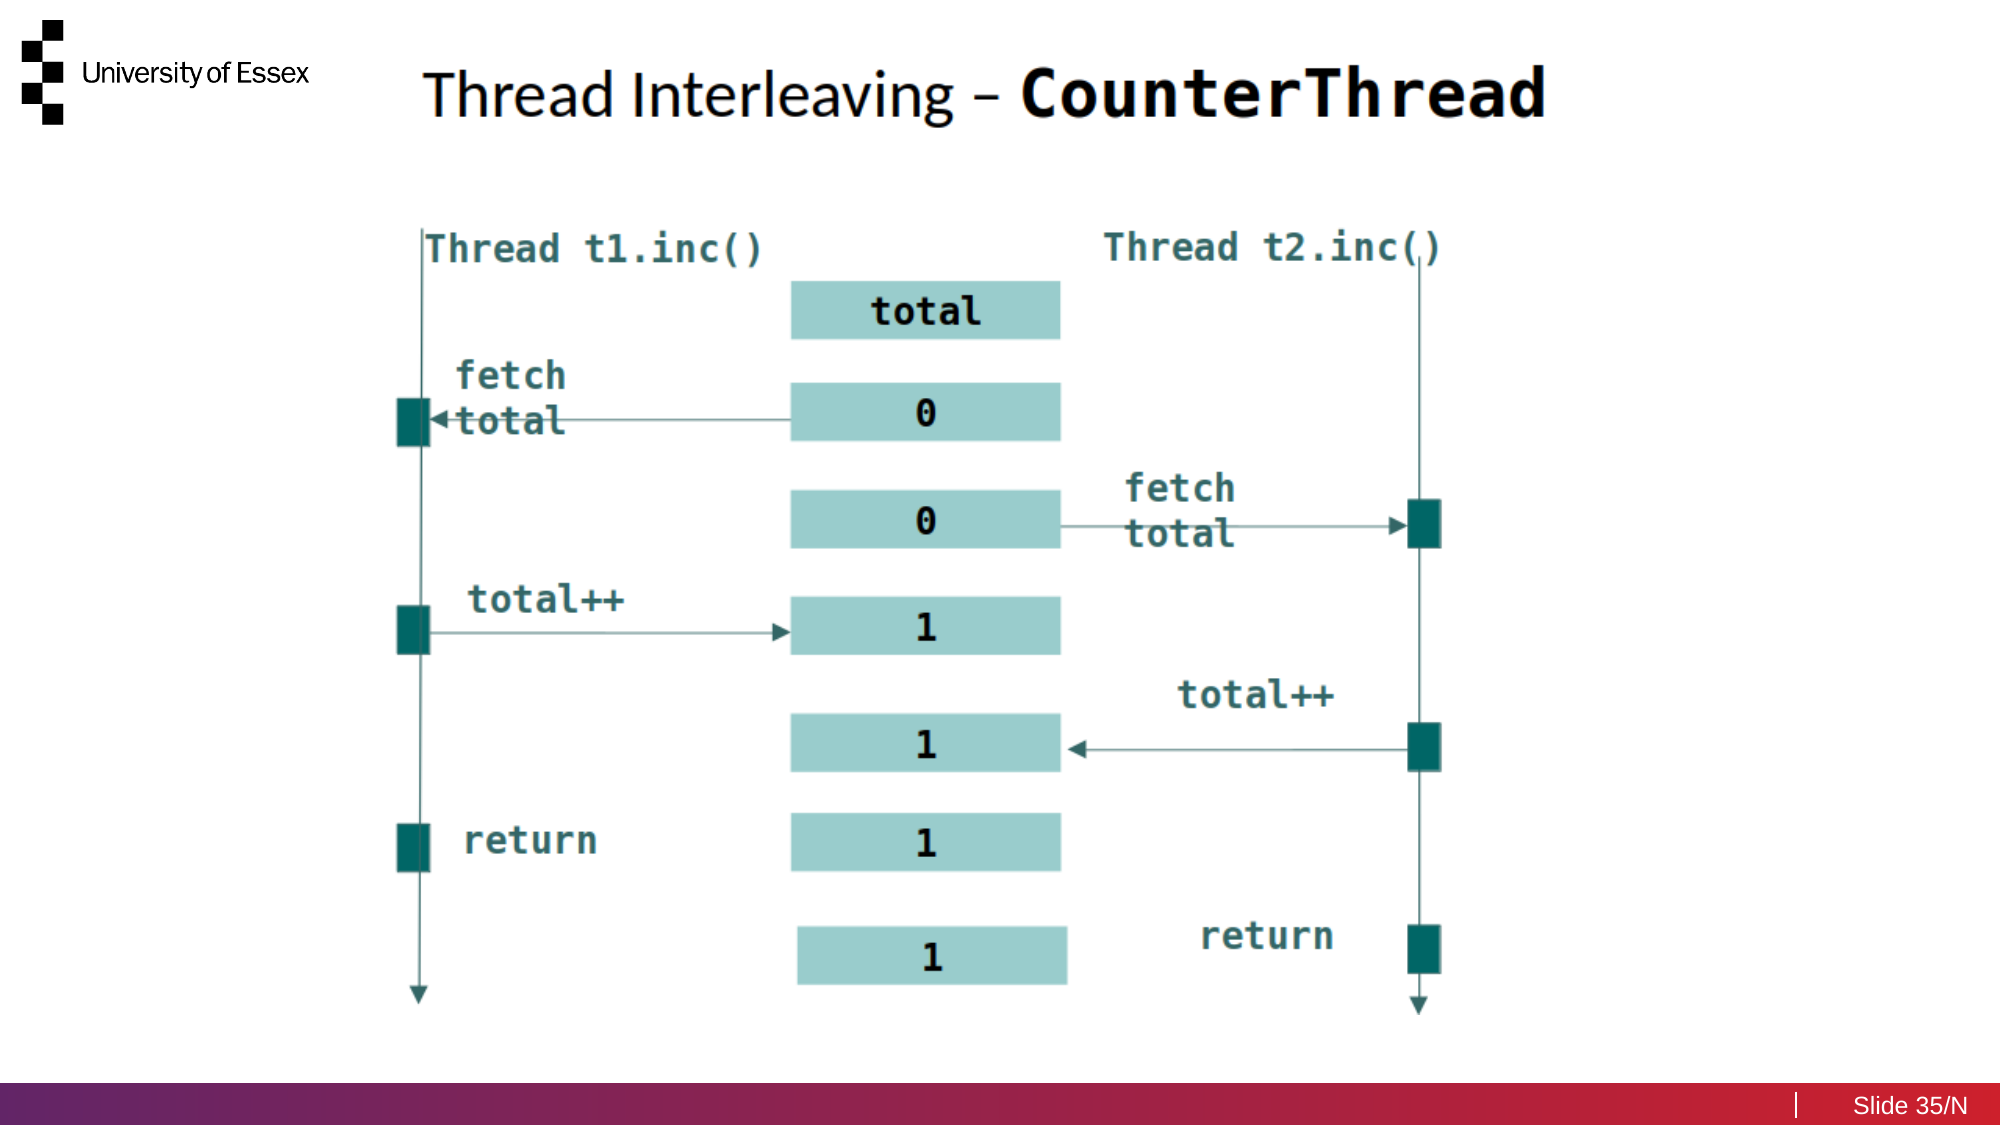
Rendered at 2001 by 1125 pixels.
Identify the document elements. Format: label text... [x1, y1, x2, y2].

picture [0, 0, 330, 146]
slide_number 35/N [1915, 1083, 2000, 1125]
picture [371, 20, 1600, 1015]
